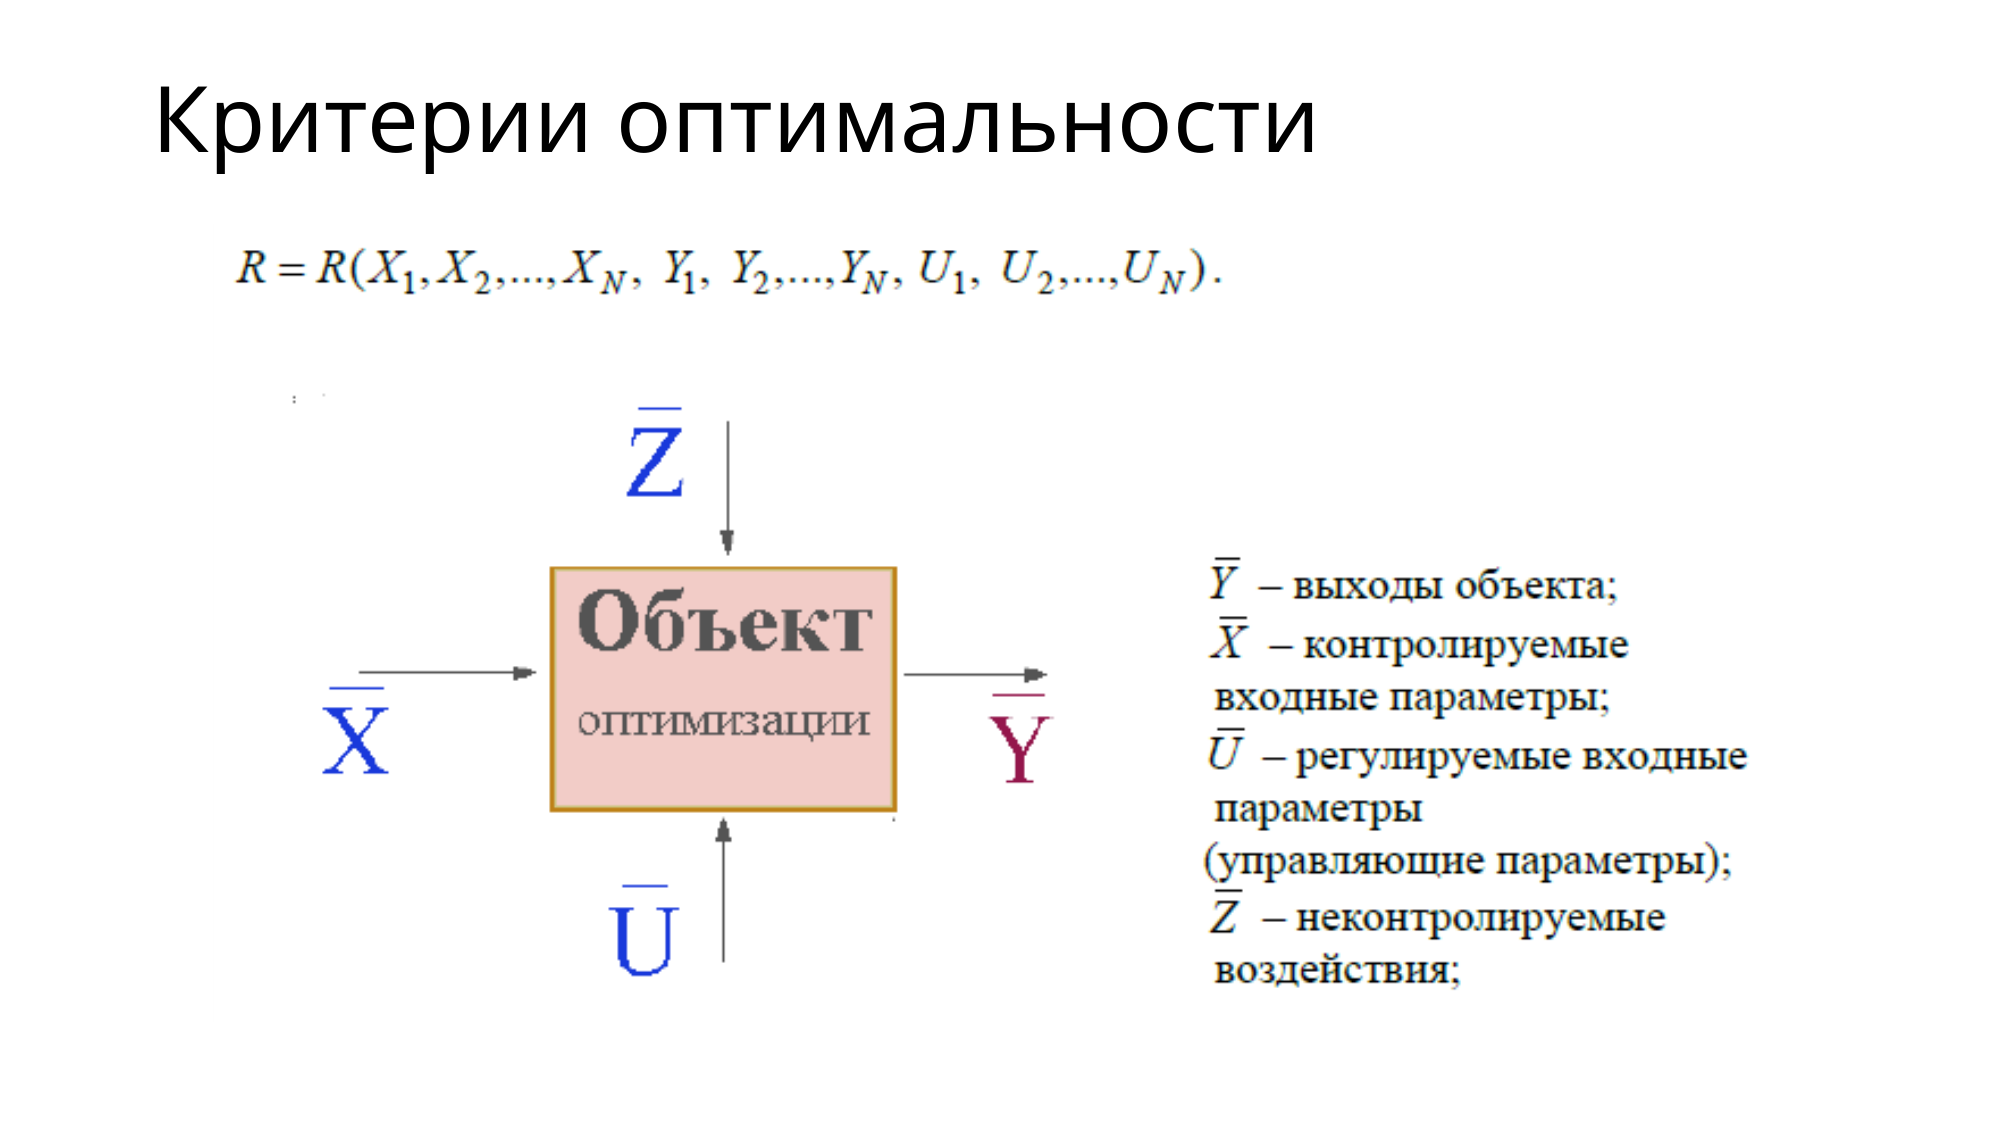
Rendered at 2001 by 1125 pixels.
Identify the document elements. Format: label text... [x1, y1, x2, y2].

title Критерии оптимальности [137, 59, 1863, 186]
picture [212, 224, 1788, 1022]
